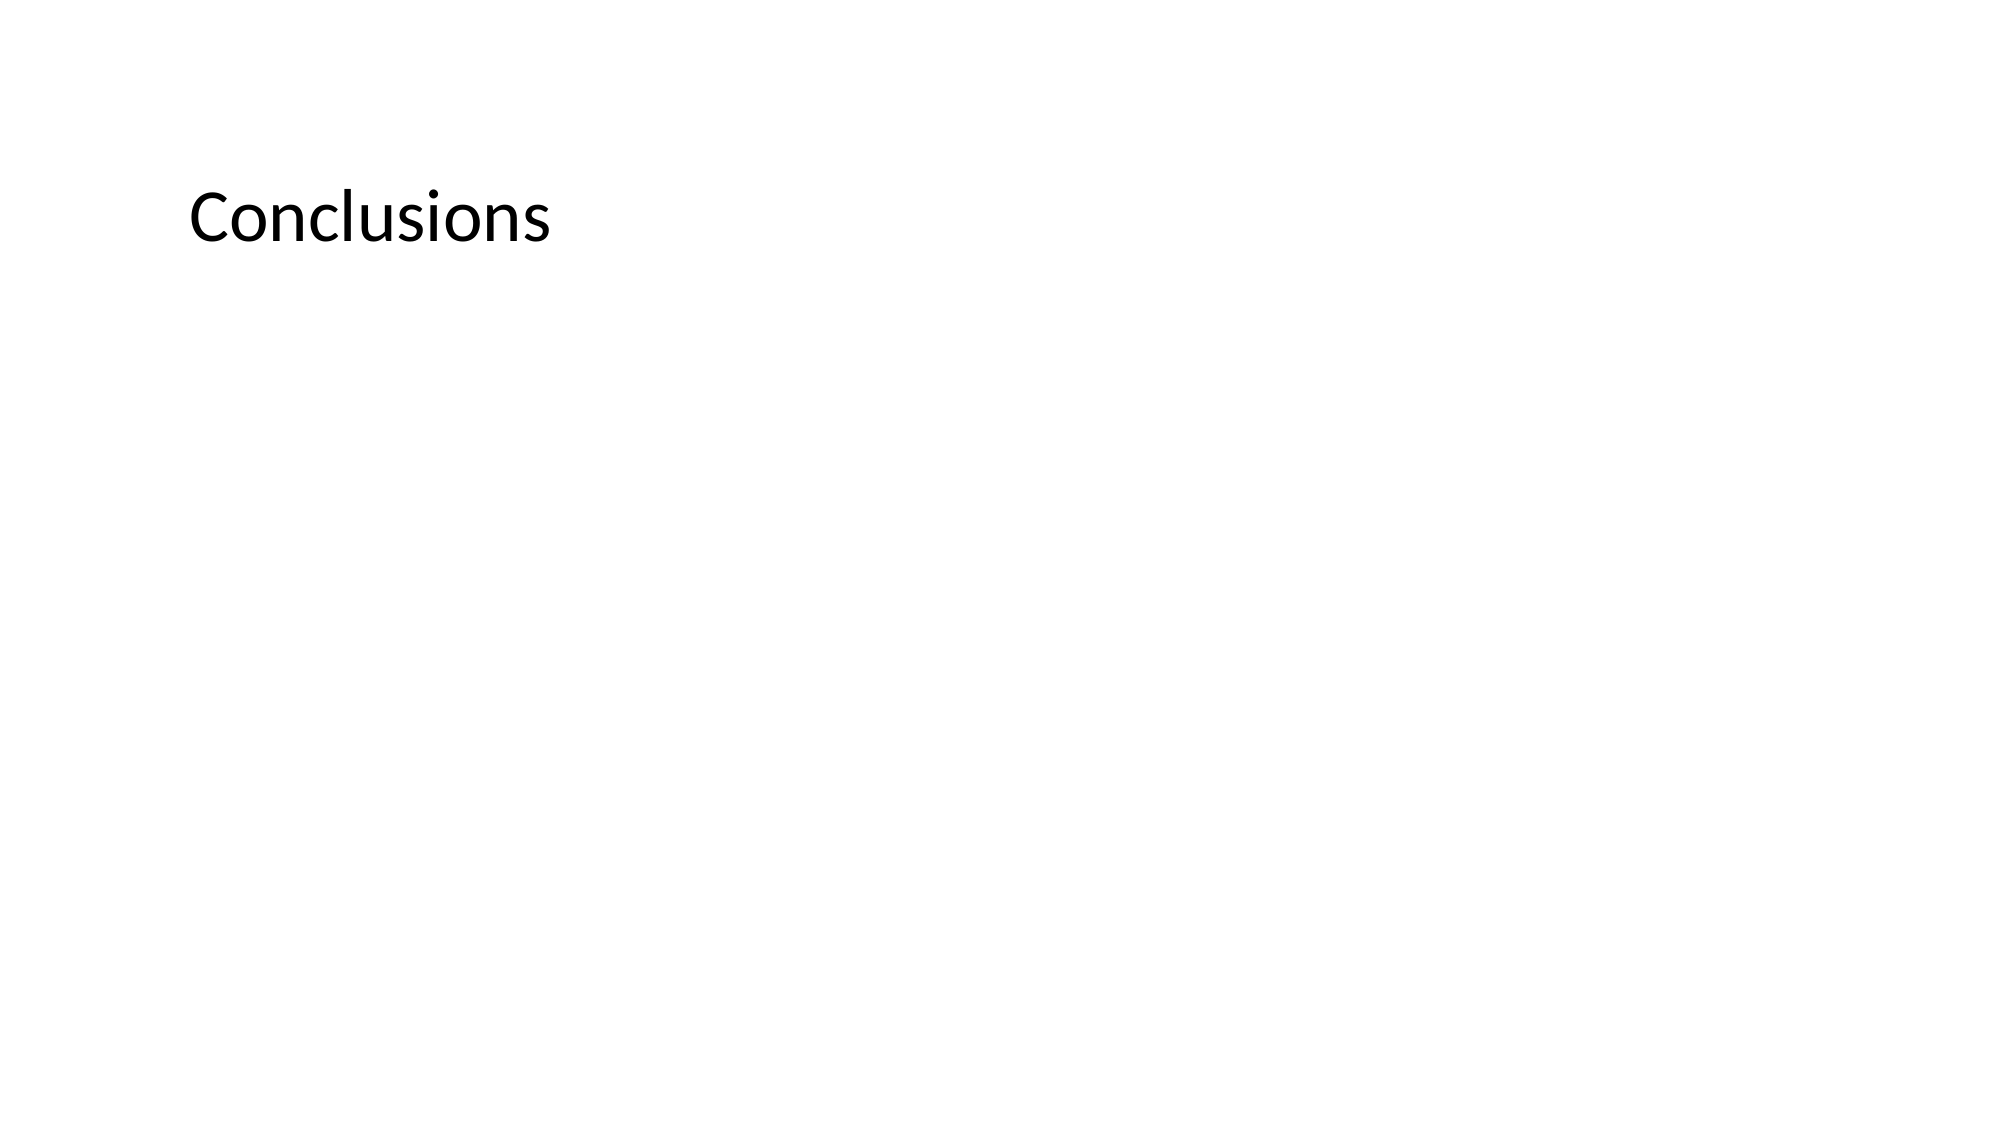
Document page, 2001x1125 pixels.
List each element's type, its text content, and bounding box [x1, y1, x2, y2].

text_box Conclusions [174, 158, 1504, 264]
